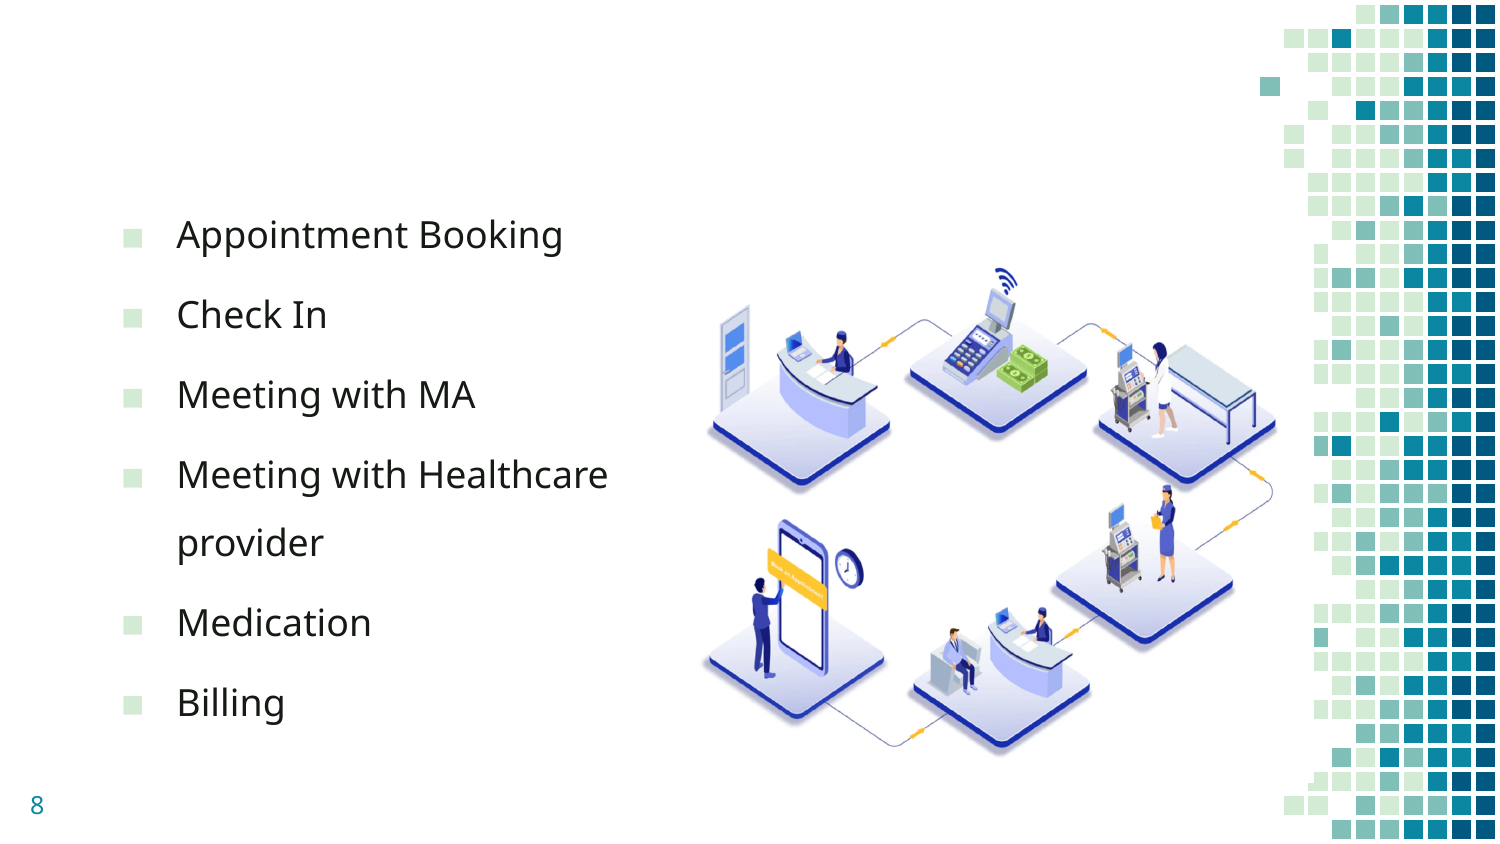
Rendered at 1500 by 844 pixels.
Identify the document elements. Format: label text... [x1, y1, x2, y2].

slide_number ‹#› [15, 774, 105, 839]
list Appointment Booking Check In Meeting with MA Meeting with Healthcare provider Medication Billing [86, 173, 644, 749]
picture [662, 230, 1314, 784]
